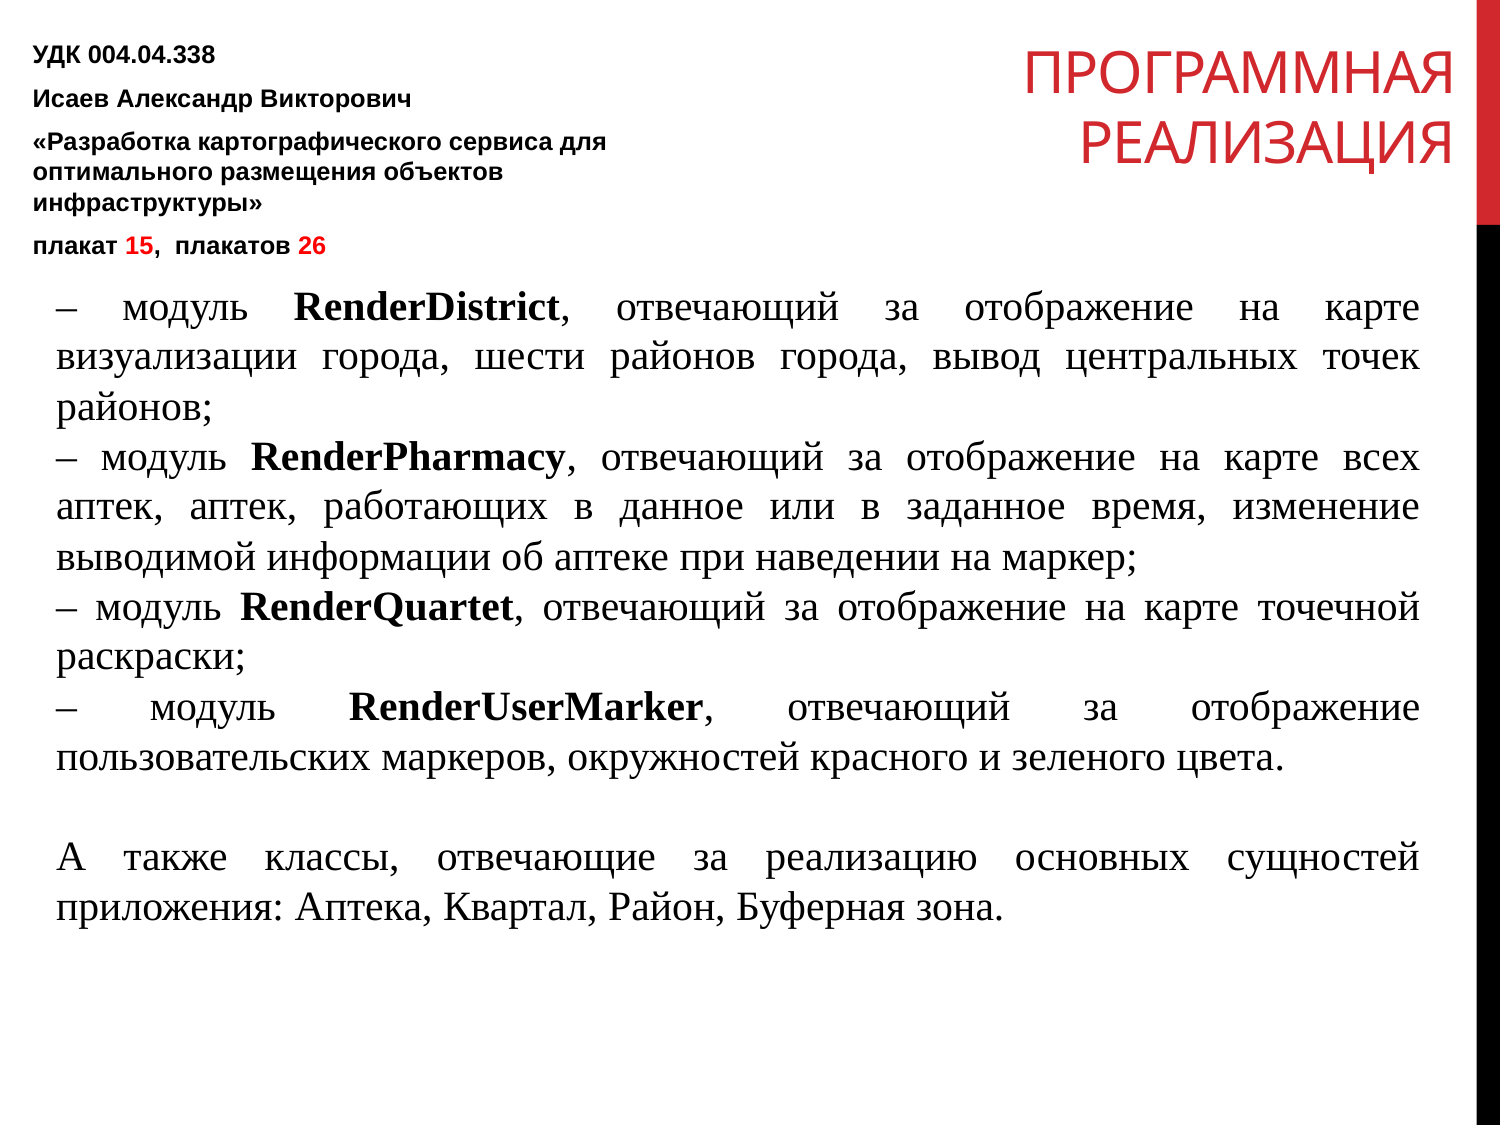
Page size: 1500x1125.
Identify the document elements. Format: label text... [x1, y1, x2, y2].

text_box – модуль RenderDistrict, отвечающий за отображение на карте визуализации города, шести районов города, вывод центральных точек районов; – модуль RenderPharmacy, отвечающий за отображение на карте всех аптек, аптек, работающих в данное или в заданное время, изменение выводимой информации об аптеке при наведении на маркер; – модуль RenderQuartet, отвечающий за отображение на карте точечной раскраски; – модуль RenderUserMarker, отвечающий за отображение пользовательских маркеров, окружностей красного и зеленого цвета. А также классы, отвечающие за реализацию основных сущностей приложения: Аптека, Квартал, Район, Буферная зона. [41, 270, 1436, 936]
text_box УДК 004.04.338 Исаев Александр Викторович «Разработка картографического сервиса для оптимального размещения объектов инфраструктуры» плакат 15, плакатов 26 [17, 30, 727, 268]
title Программная реализация [726, 27, 1471, 268]
